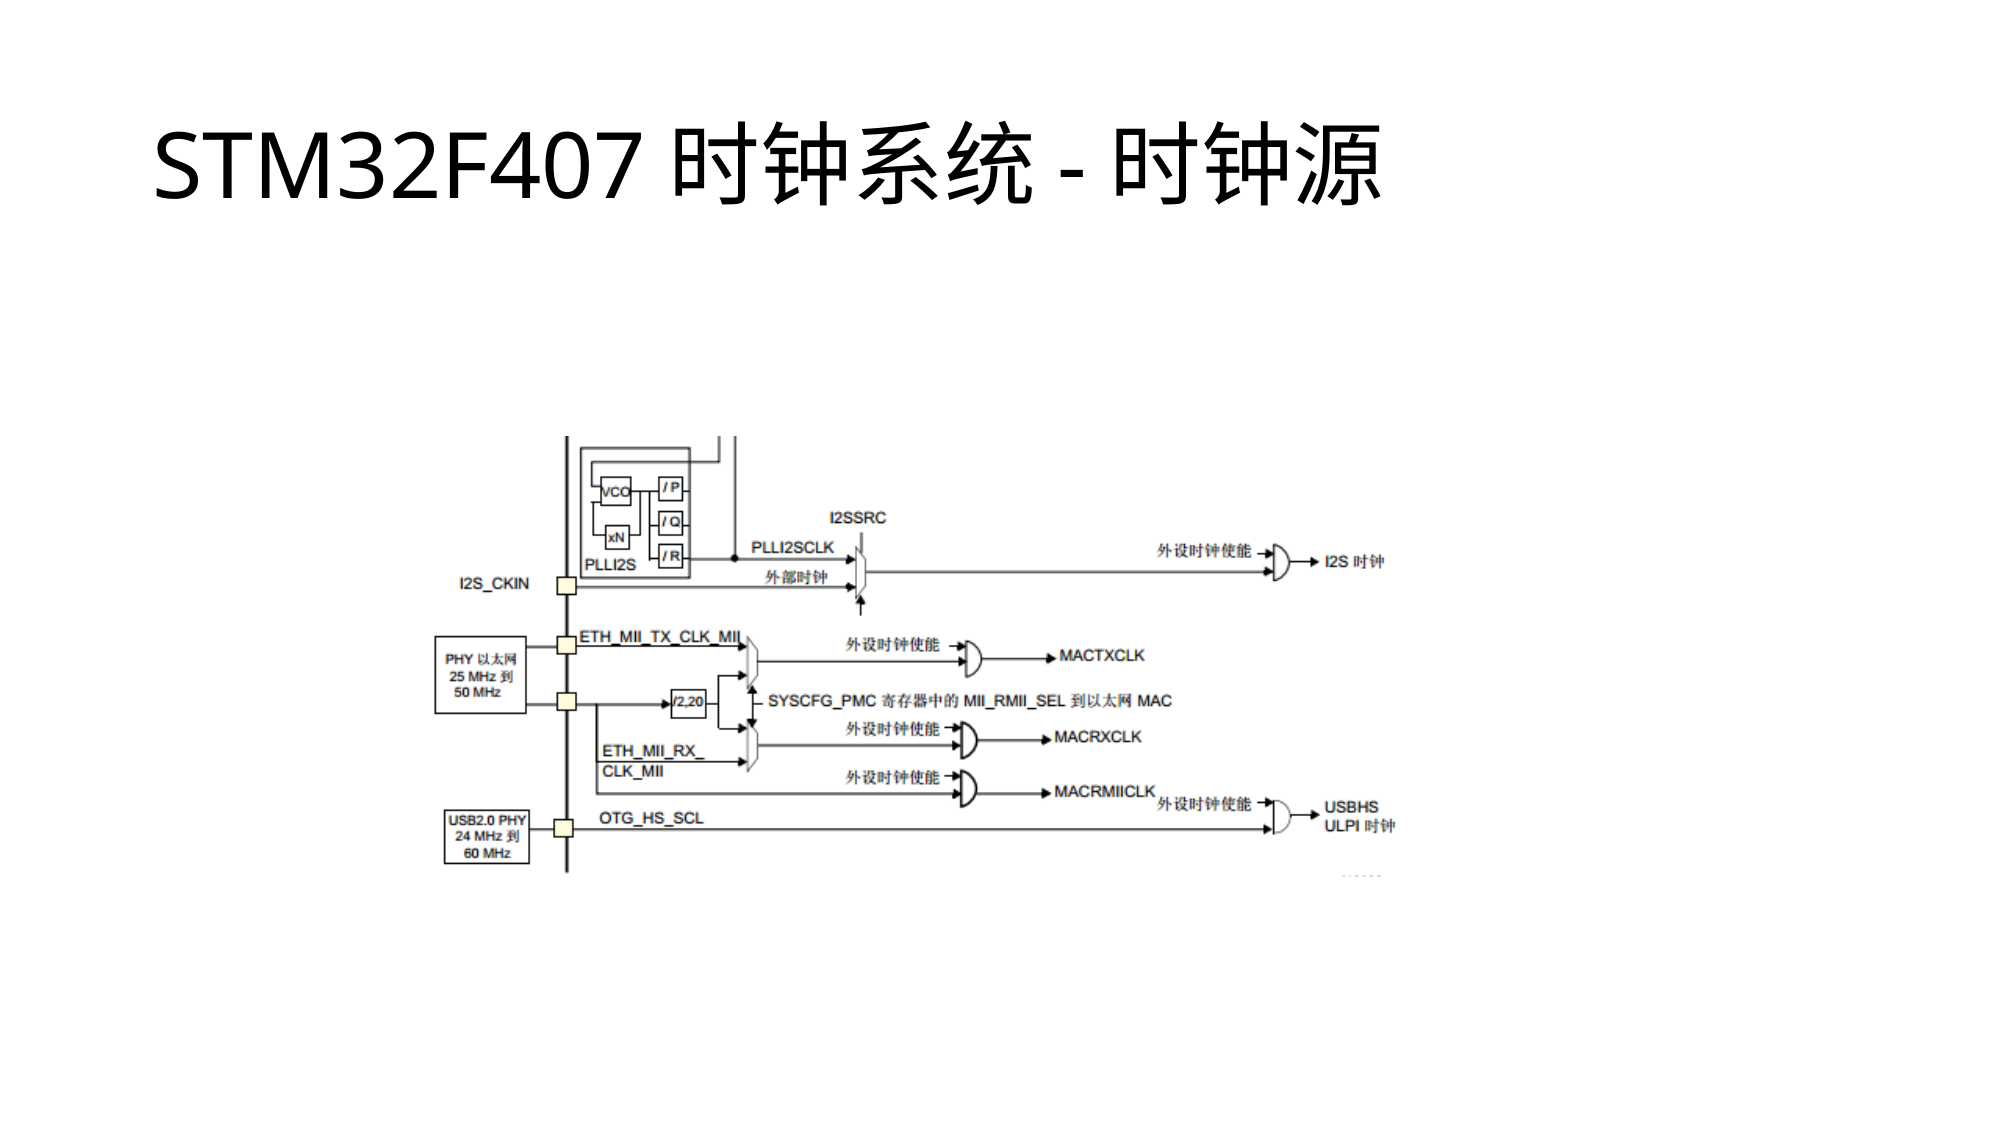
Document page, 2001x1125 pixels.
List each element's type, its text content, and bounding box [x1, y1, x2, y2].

title STM32F407时钟系统-时钟源 [137, 59, 1863, 278]
picture [416, 436, 1428, 877]
